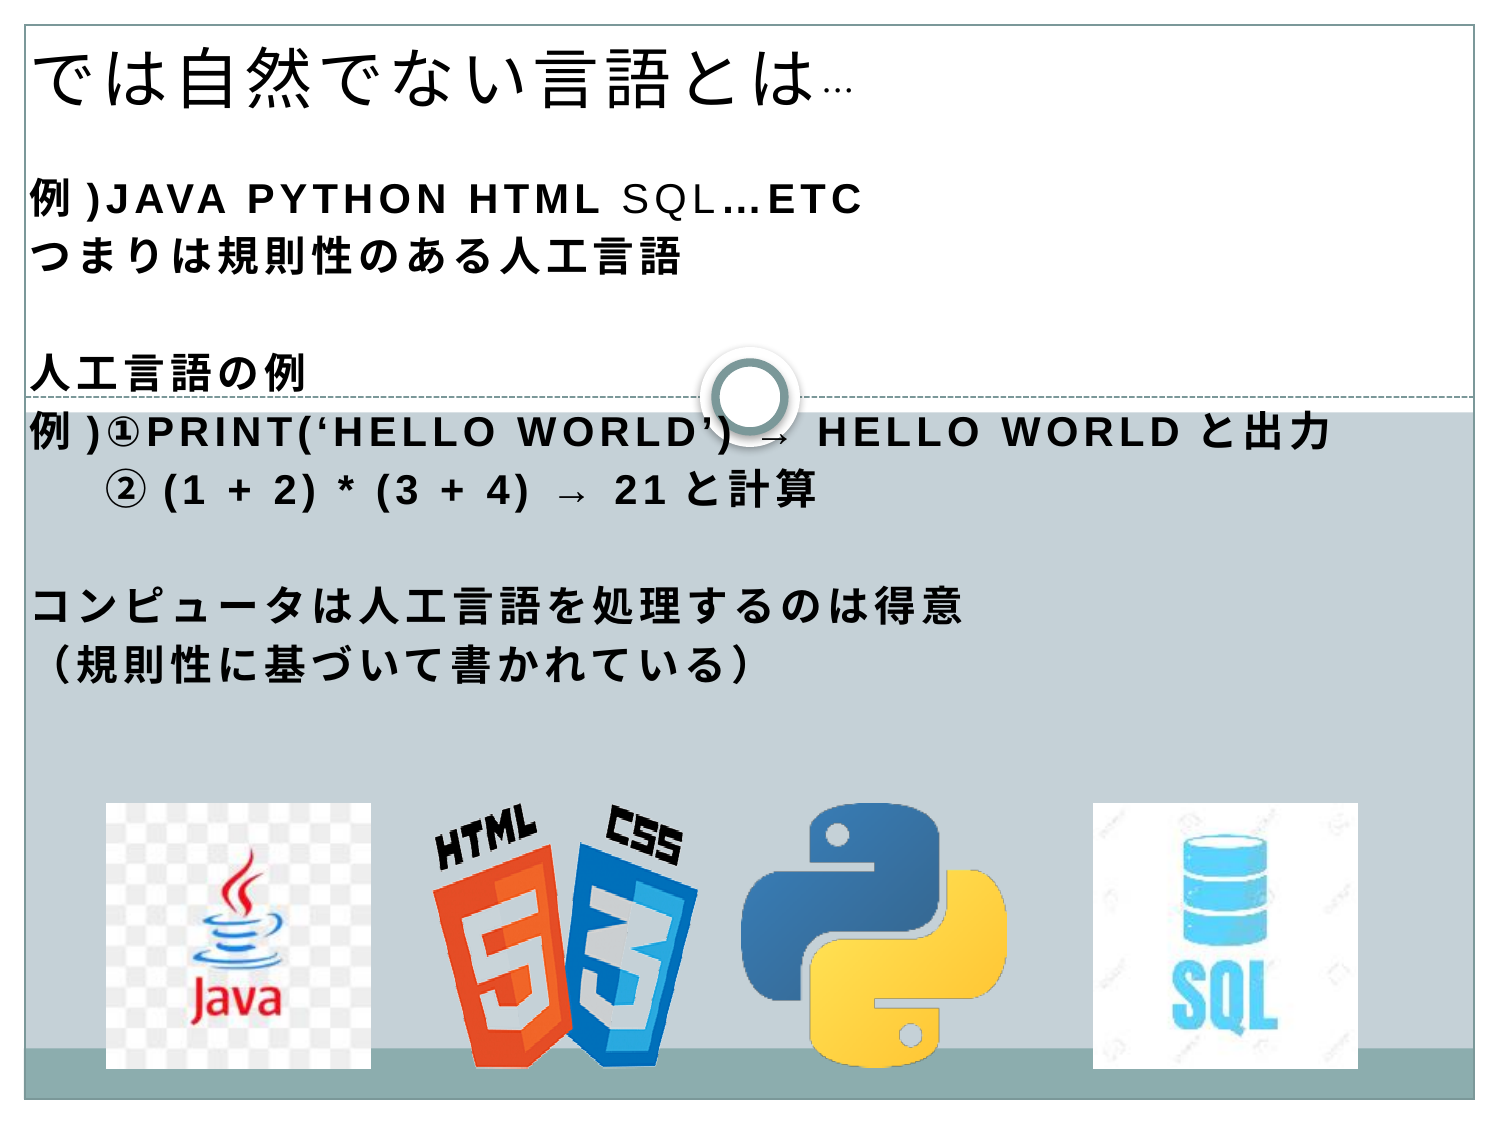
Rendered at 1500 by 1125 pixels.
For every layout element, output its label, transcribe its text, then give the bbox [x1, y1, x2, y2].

picture [1092, 803, 1359, 1069]
title [1236, 0, 1383, 400]
picture [741, 803, 1007, 1068]
picture [105, 803, 372, 1069]
subtitle では自然でない言語とは… 例)Java Python HTML SQL…etc つまりは規則性のある人工言語 人工言語の例 例)①print(‘hello world’) → hello worldと出力 ②(1 + 2) * (3 + 4) → 21と計算 コンピュータは人工言語を処理するのは得意 （規則性に基づいて書かれている） [15, 29, 1469, 804]
picture [432, 803, 698, 1069]
